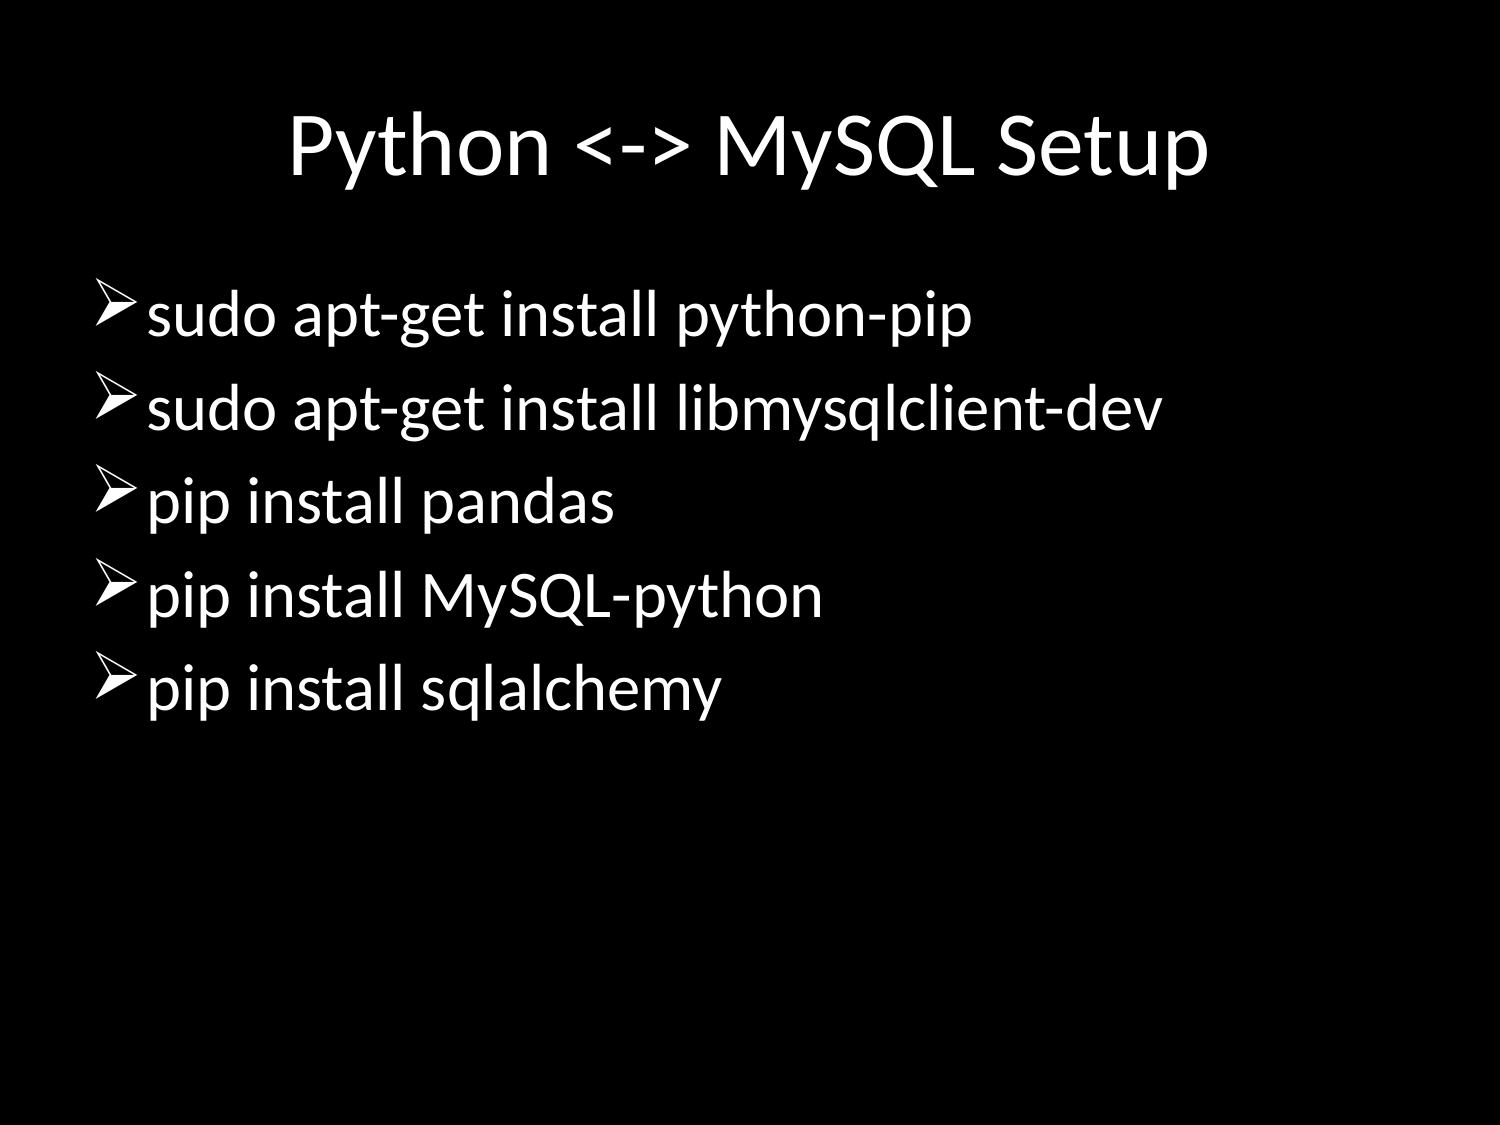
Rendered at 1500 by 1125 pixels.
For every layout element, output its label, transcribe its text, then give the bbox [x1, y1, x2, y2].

title Python <-> MySQL Setup [75, 45, 1425, 233]
list sudo apt-get install python-pip sudo apt-get install libmysqlclient-dev pip install pandas pip install MySQL-python pip install sqlalchemy [75, 262, 1425, 1005]
